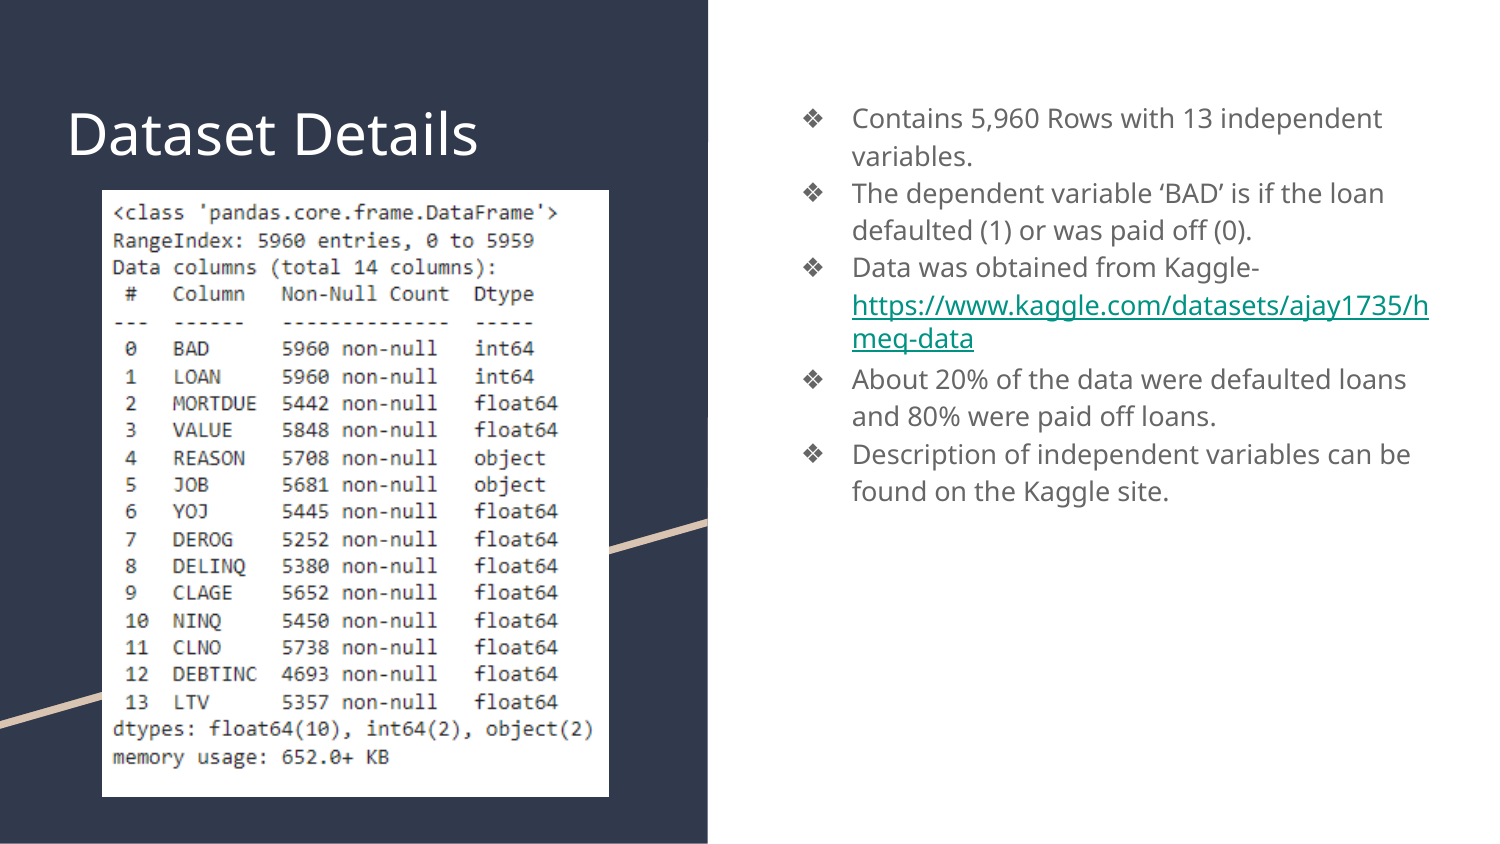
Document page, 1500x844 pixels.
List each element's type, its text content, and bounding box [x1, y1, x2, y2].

title Dataset Details [51, 82, 660, 494]
list Contains 5,960 Rows with 13 independent variables. The dependent variable ‘BAD’ is if the loan defaulted (1) or was paid off (0). Data was obtained from Kaggle-https://www.kaggle.com/datasets/ajay1735/hmeq-data About 20% of the data were defaulted loans and 80% were paid off loans. Description of independent variables can be found on the Kaggle site. [761, 82, 1446, 755]
picture [101, 190, 609, 798]
